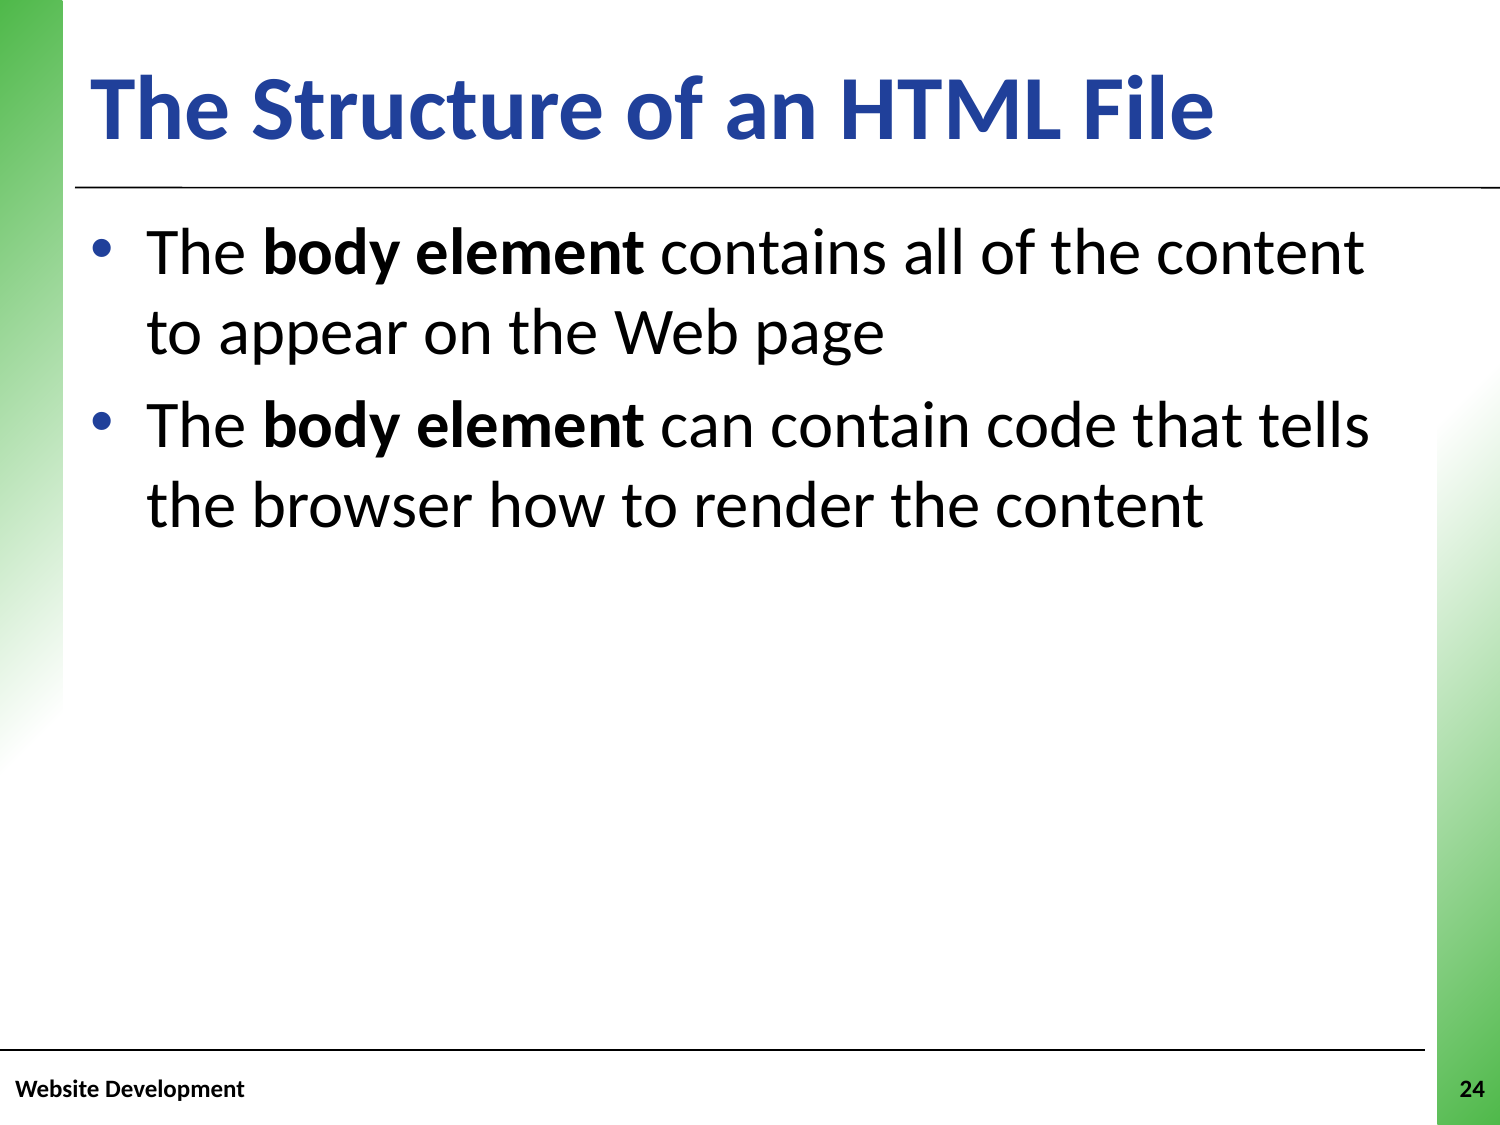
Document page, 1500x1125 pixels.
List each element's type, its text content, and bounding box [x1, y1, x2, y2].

list The body element contains all of the content to appear on the Web page The body element can contain code that tells the browser how to render the content [74, 199, 1438, 1006]
slide_number 24 [1412, 1050, 1500, 1125]
footer Website Development [0, 1050, 1350, 1125]
title The Structure of an HTML File [74, 24, 1438, 181]
